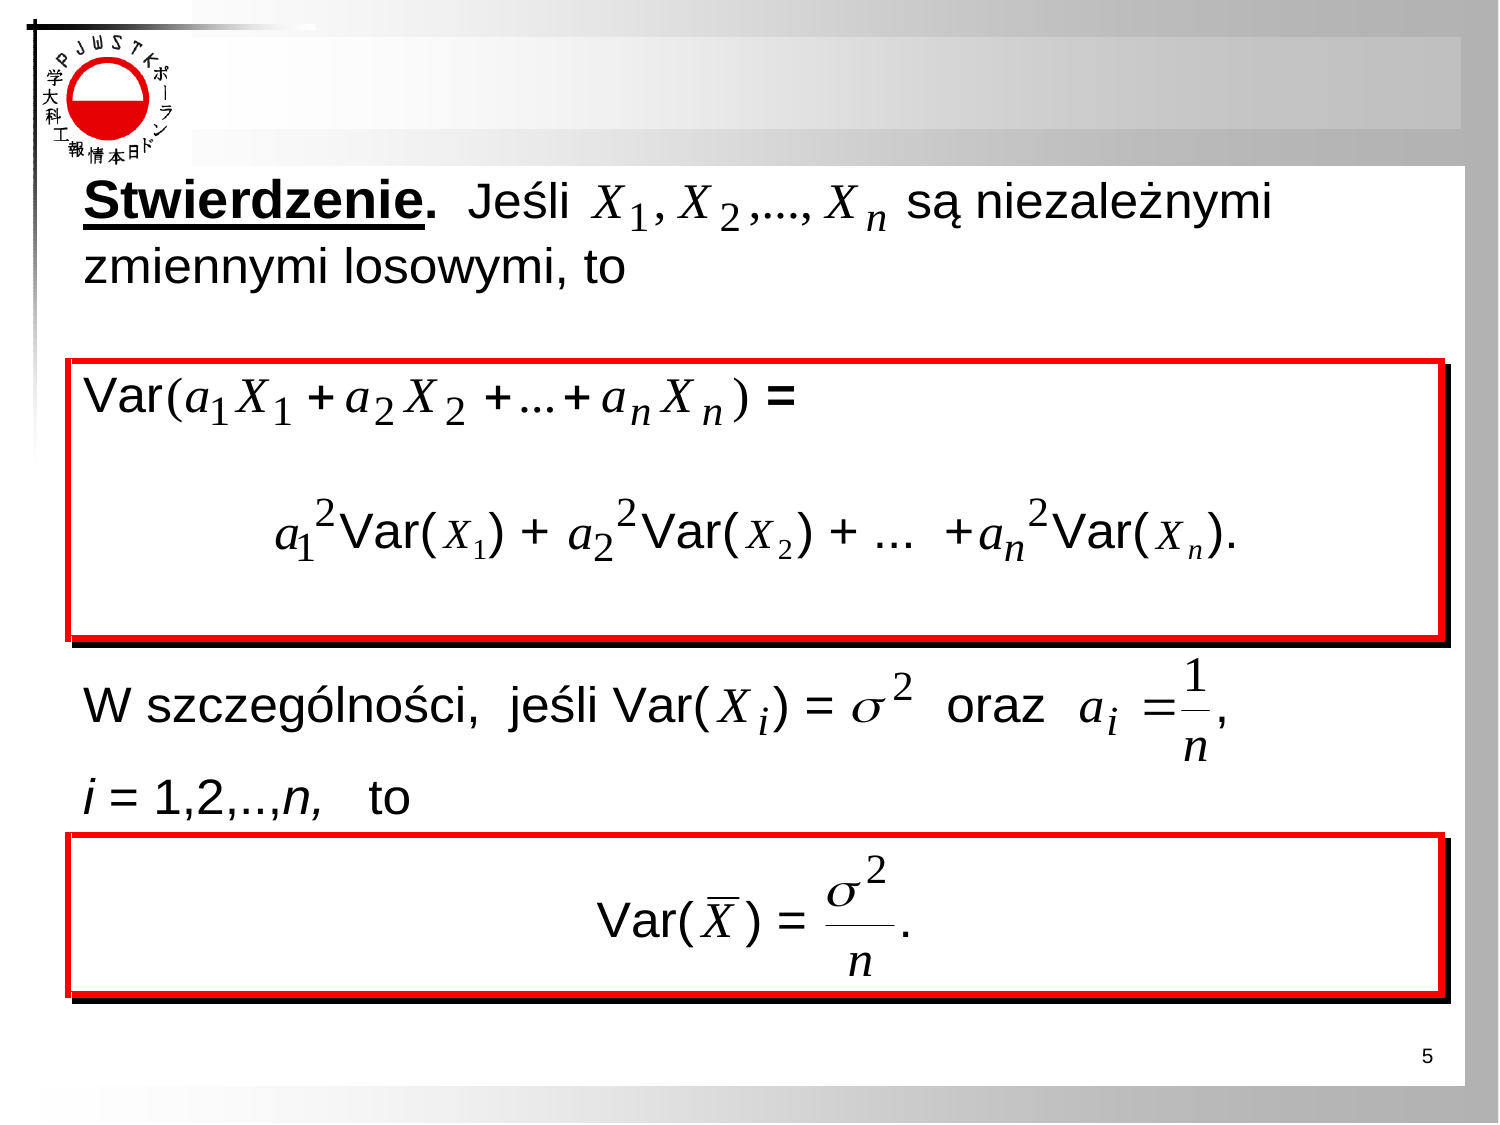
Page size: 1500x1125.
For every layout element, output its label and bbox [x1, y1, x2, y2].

text_box [58, 105, 1452, 1083]
